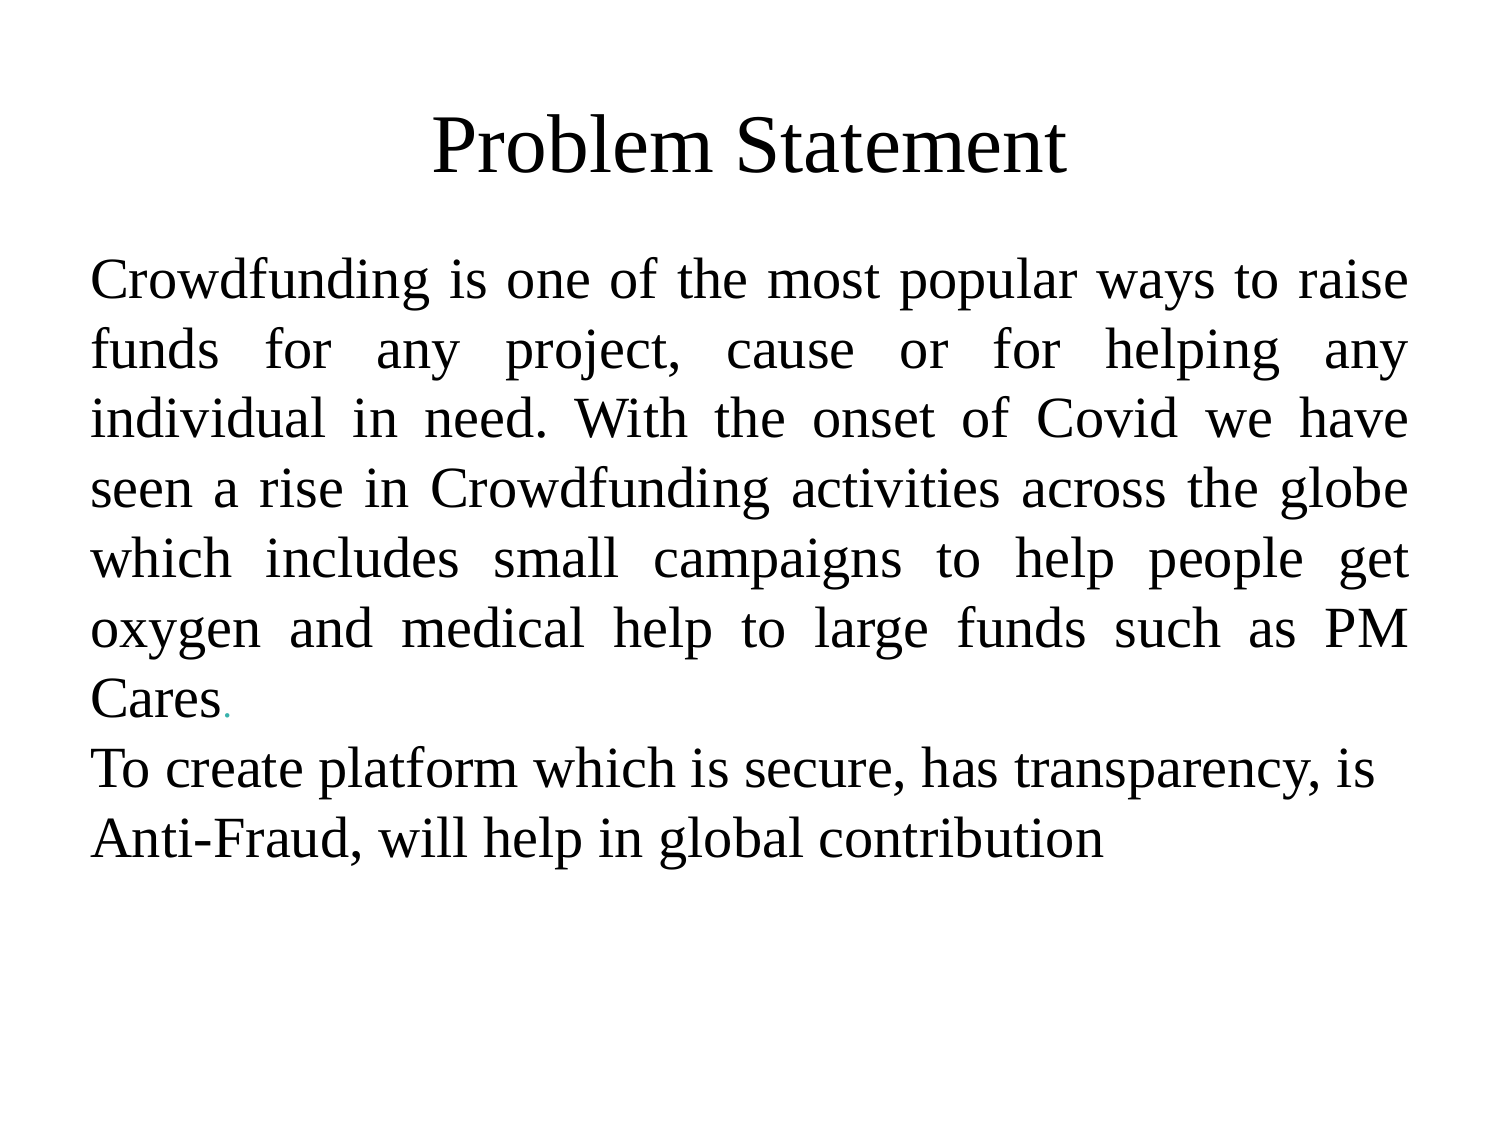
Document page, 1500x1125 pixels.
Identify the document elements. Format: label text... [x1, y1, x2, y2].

title Problem Statement [75, 45, 1425, 232]
list Crowdfunding is one of the most popular ways to raise funds for any project, cause or for helping any individual in need. With the onset of Covid we have seen a rise in Crowdfunding activities across the globe which includes small campaigns to help people get oxygen and medical help to large funds such as PM Cares. To create platform which is secure, has transparency, is Anti-Fraud, will help in global contribution [75, 232, 1425, 975]
